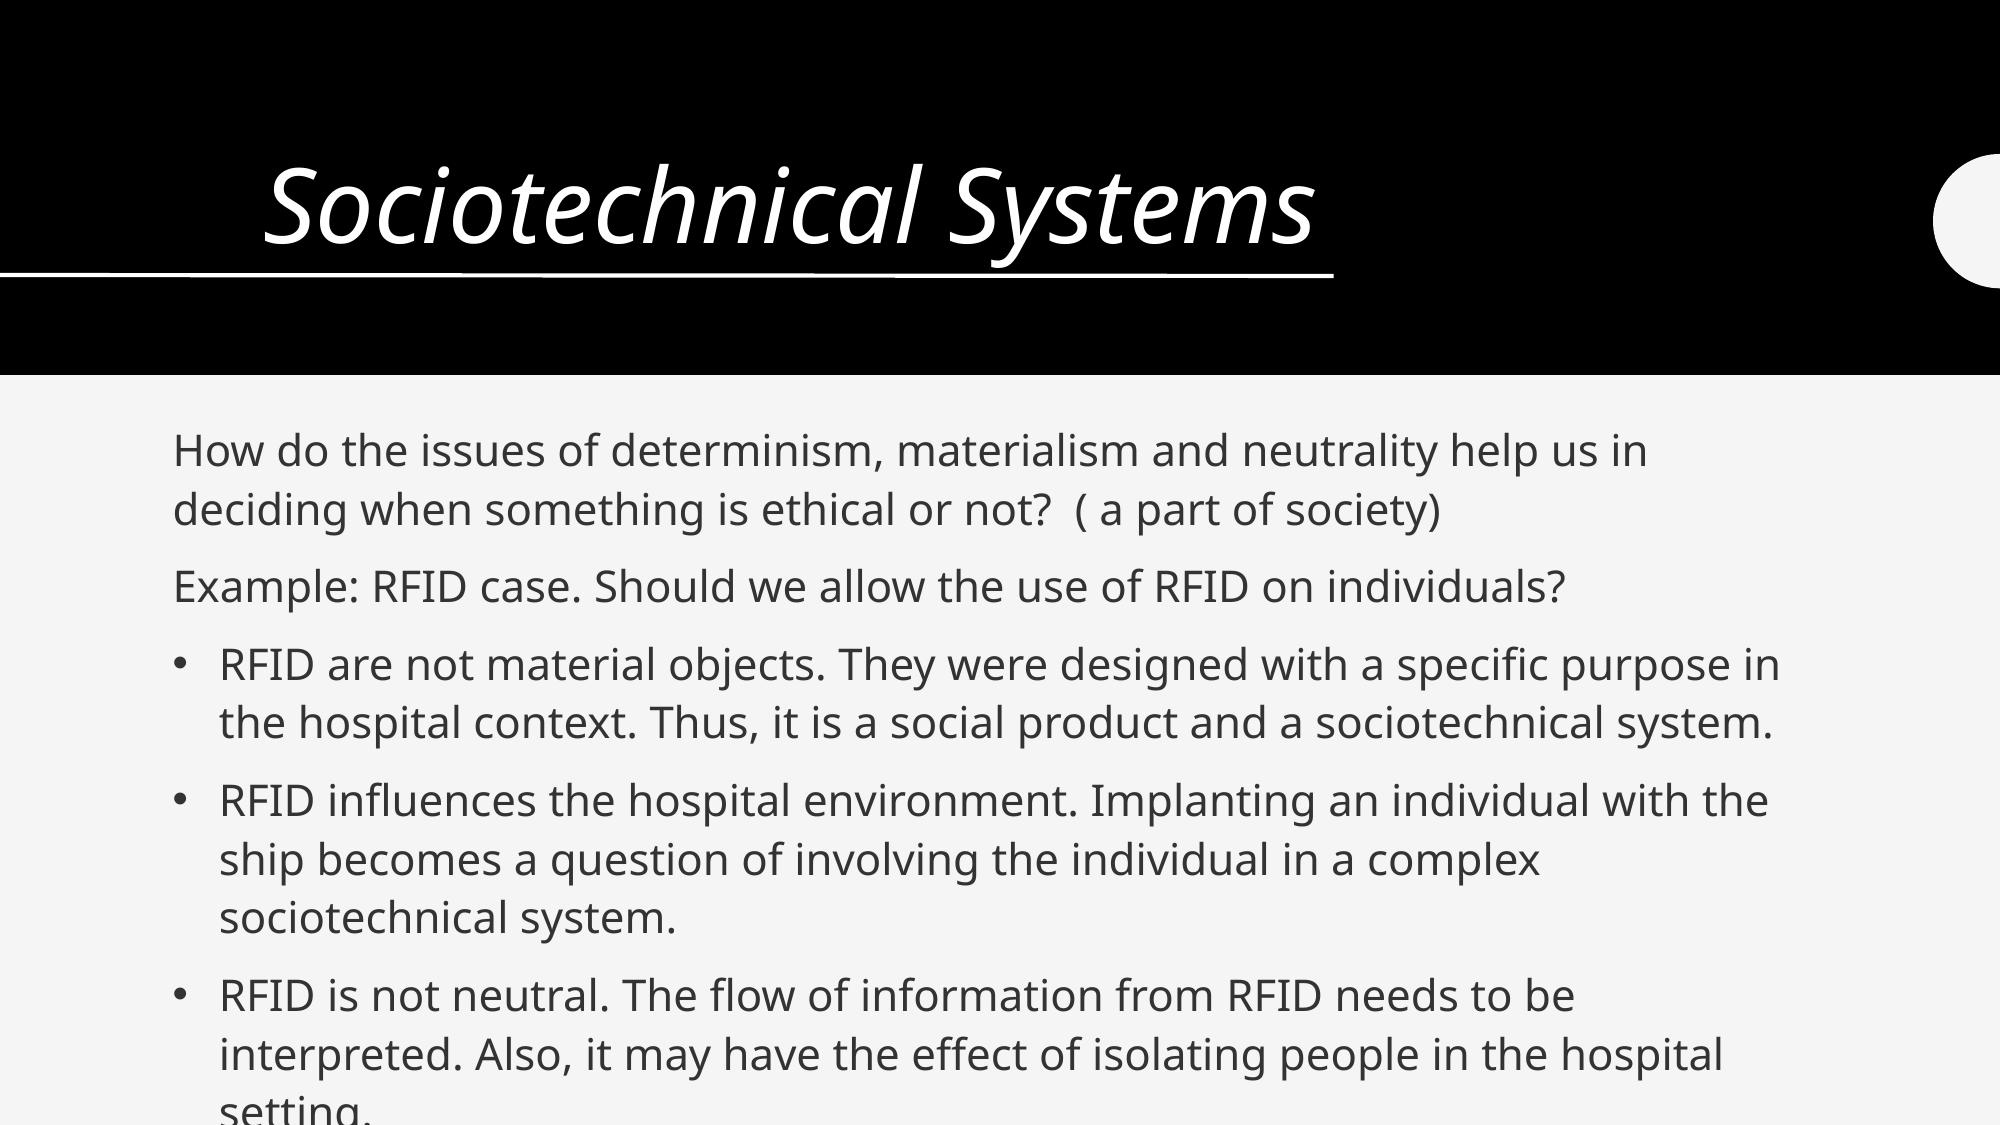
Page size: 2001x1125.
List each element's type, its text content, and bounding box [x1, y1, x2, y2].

title Sociotechnical Systems [157, 71, 1334, 273]
text_box [1933, 153, 2000, 289]
text_box [0, 0, 2000, 376]
text_box [0, 376, 2000, 1125]
list How do the issues of determinism, materialism and neutrality help us in deciding when something is ethical or not? ( a part of society) Example: RFID case. Should we allow the use of RFID on individuals? RFID are not material objects. They were designed with a specific purpose in the hospital context. Thus, it is a social product and a sociotechnical system. RFID influences the hospital environment. Implanting an individual with the ship becomes a question of involving the individual in a complex sociotechnical system. RFID is not neutral. The flow of information from RFID needs to be interpreted. Also, it may have the effect of isolating people in the hospital setting. [157, 408, 1842, 930]
